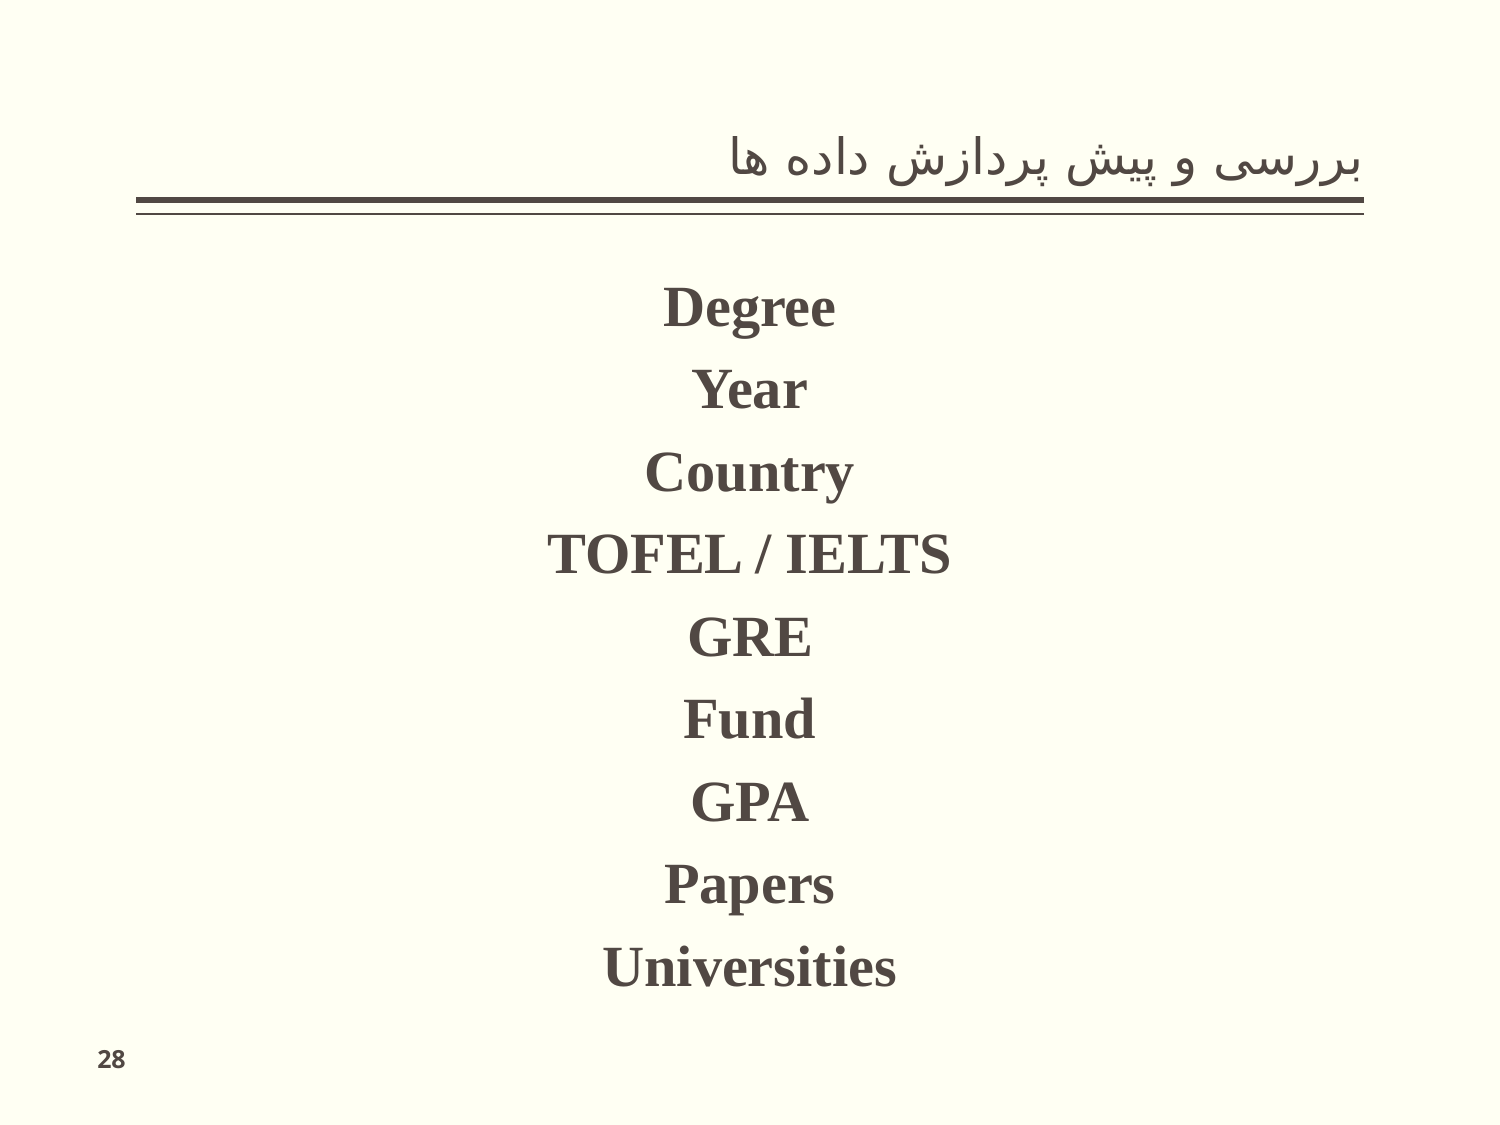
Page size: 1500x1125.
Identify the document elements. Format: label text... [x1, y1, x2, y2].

title بررسی و پیش پردازش داده ها [135, 12, 1364, 193]
slide_number 28 [82, 1036, 308, 1097]
list Degree Year Country TOFEL / IELTS GRE Fund GPA Papers Universities [135, 260, 1364, 1011]
